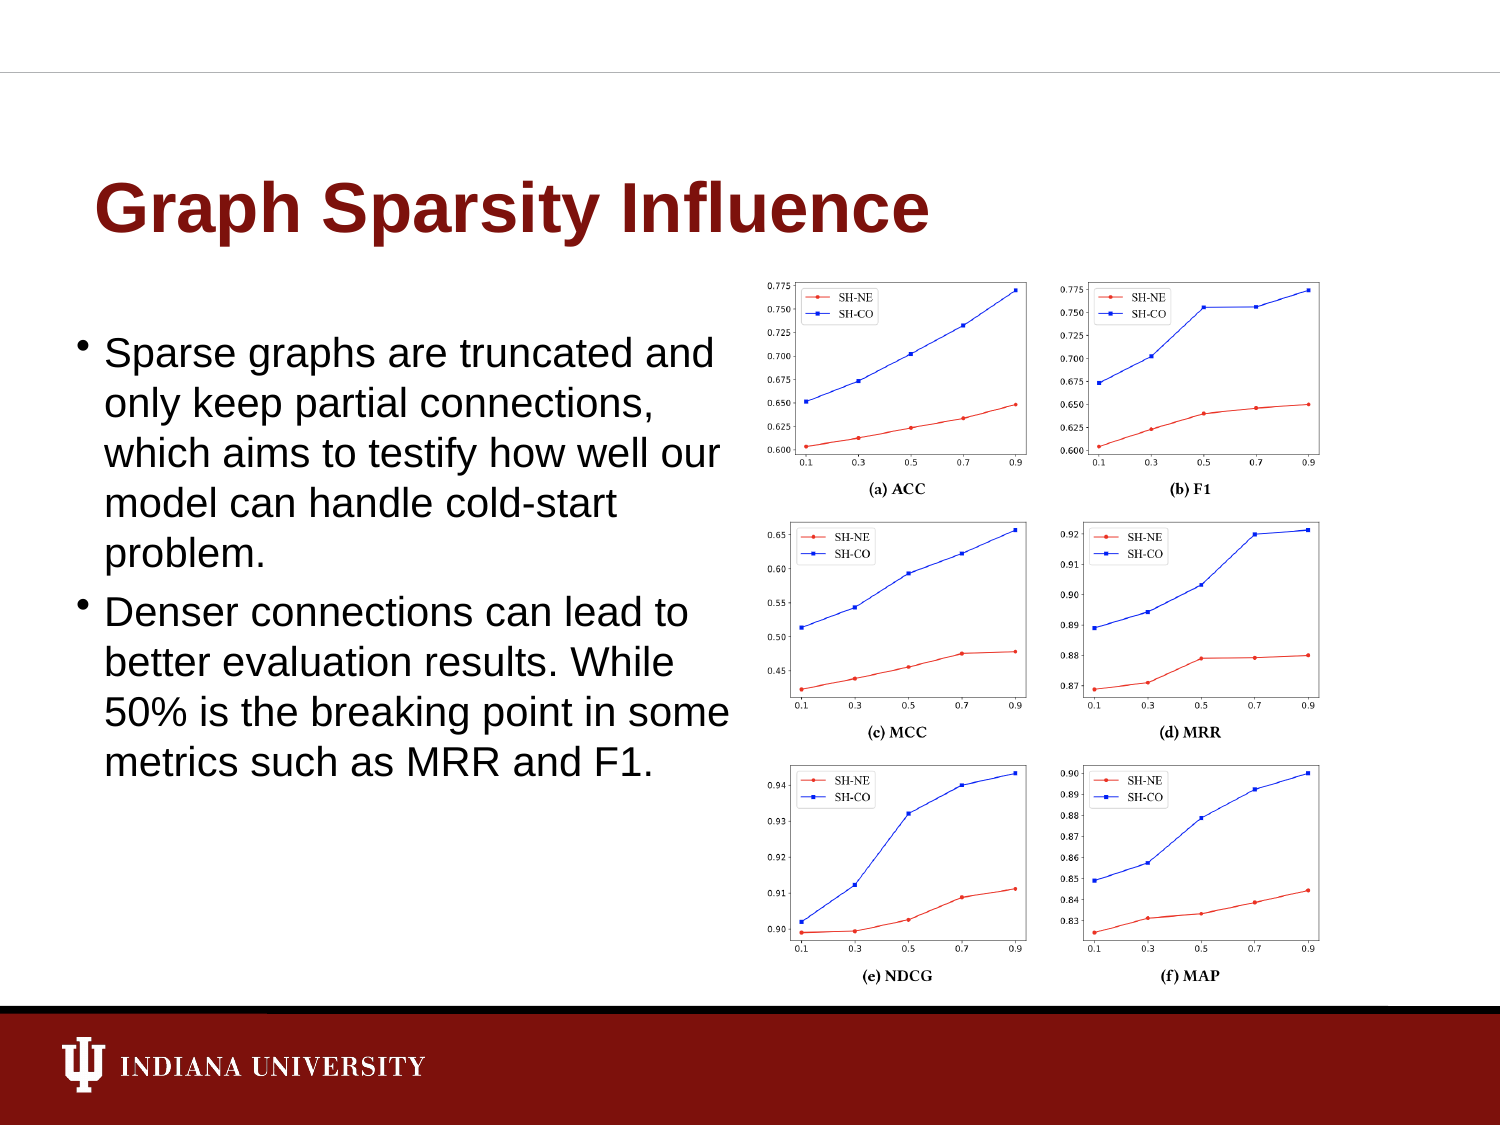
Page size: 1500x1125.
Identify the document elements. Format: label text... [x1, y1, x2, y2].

list Sparse graphs are truncated and only keep partial connections, which aims to testify how well our model can handle cold-start problem. Denser connections can lead to better evaluation results. While 50% is the breaking point in some metrics such as MRR and F1. [68, 317, 749, 905]
picture [62, 1037, 425, 1098]
title Graph Sparsity Influence [86, 110, 1364, 299]
picture [749, 257, 1348, 999]
